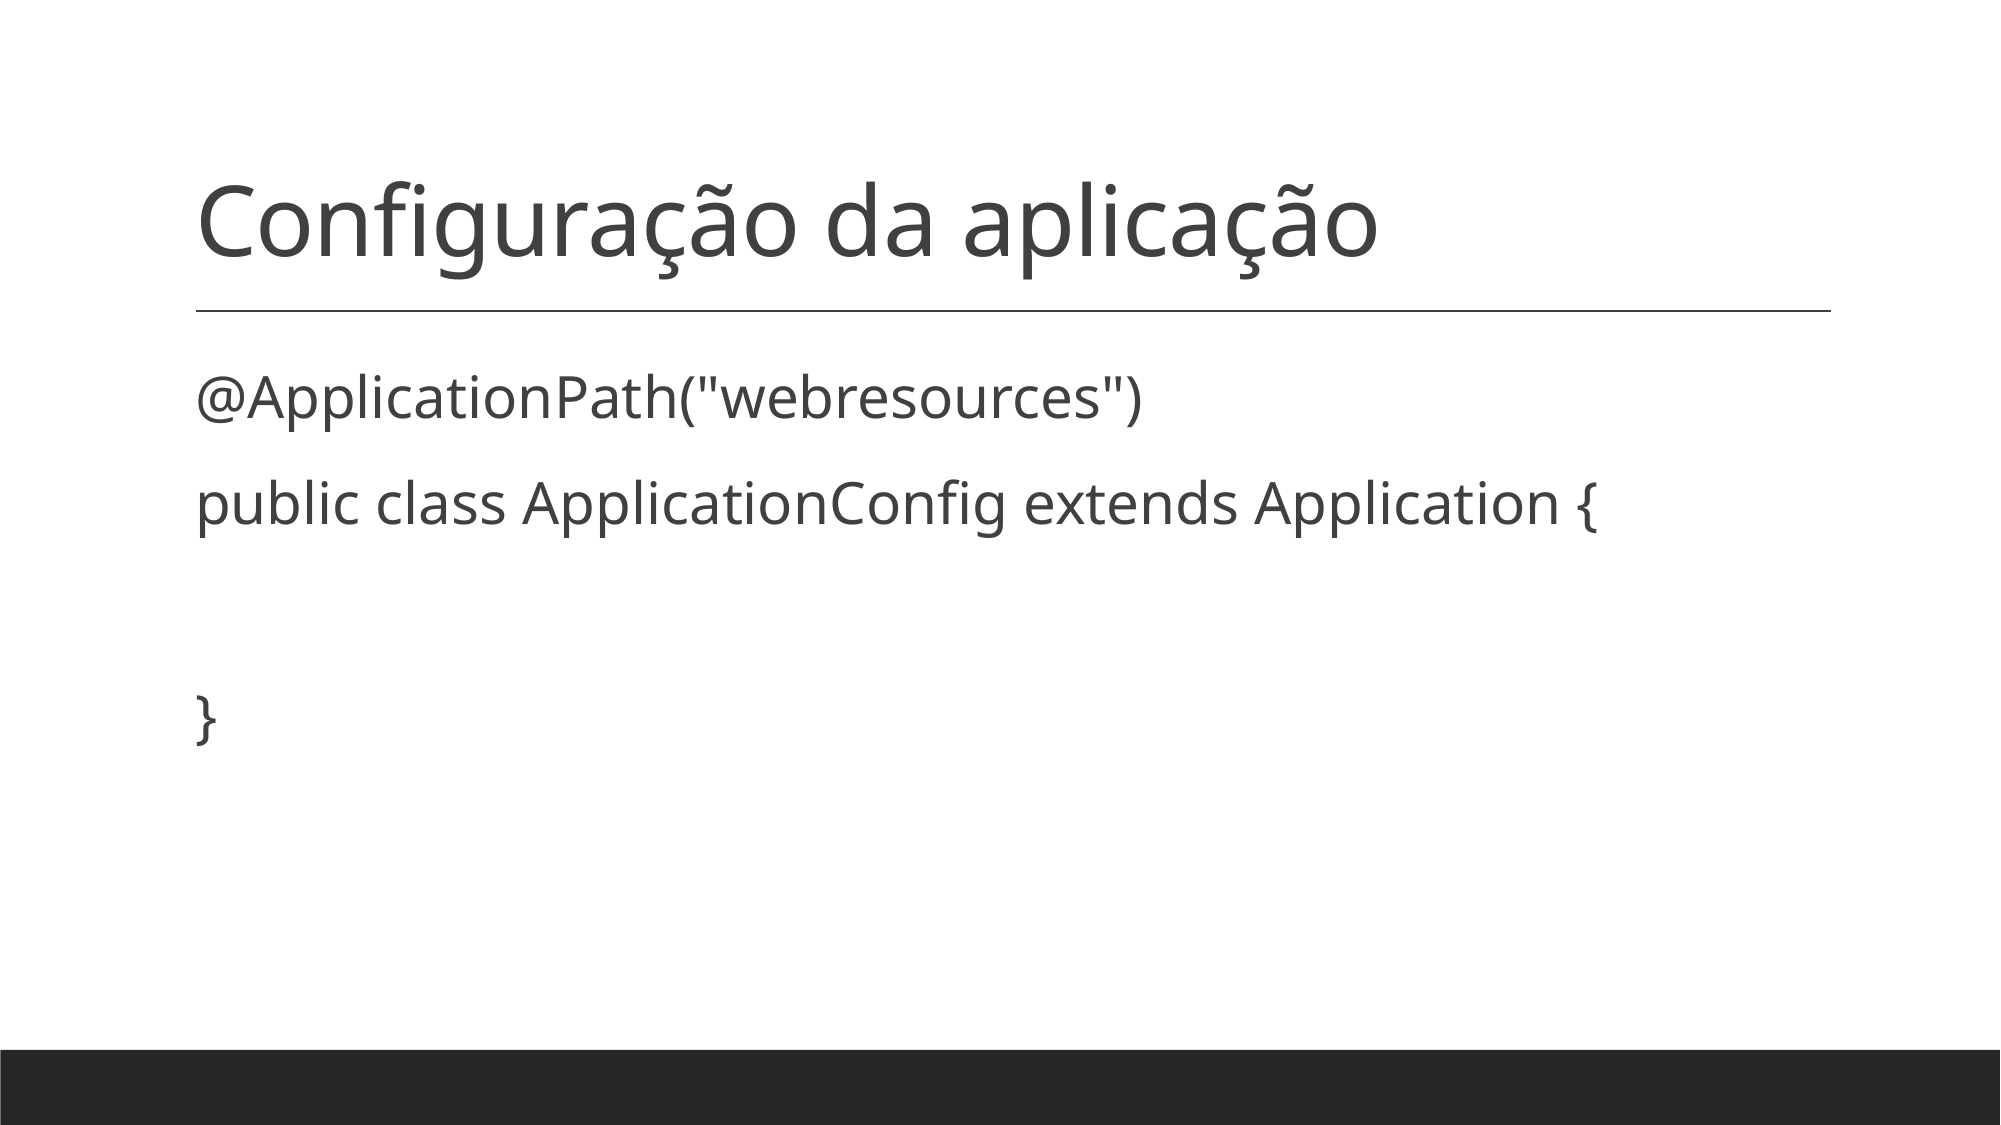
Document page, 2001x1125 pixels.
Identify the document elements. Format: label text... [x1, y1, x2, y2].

list @ApplicationPath("webresources") public class ApplicationConfig extends Application { } [180, 345, 1830, 963]
title Configuração da aplicação [180, 47, 1830, 285]
